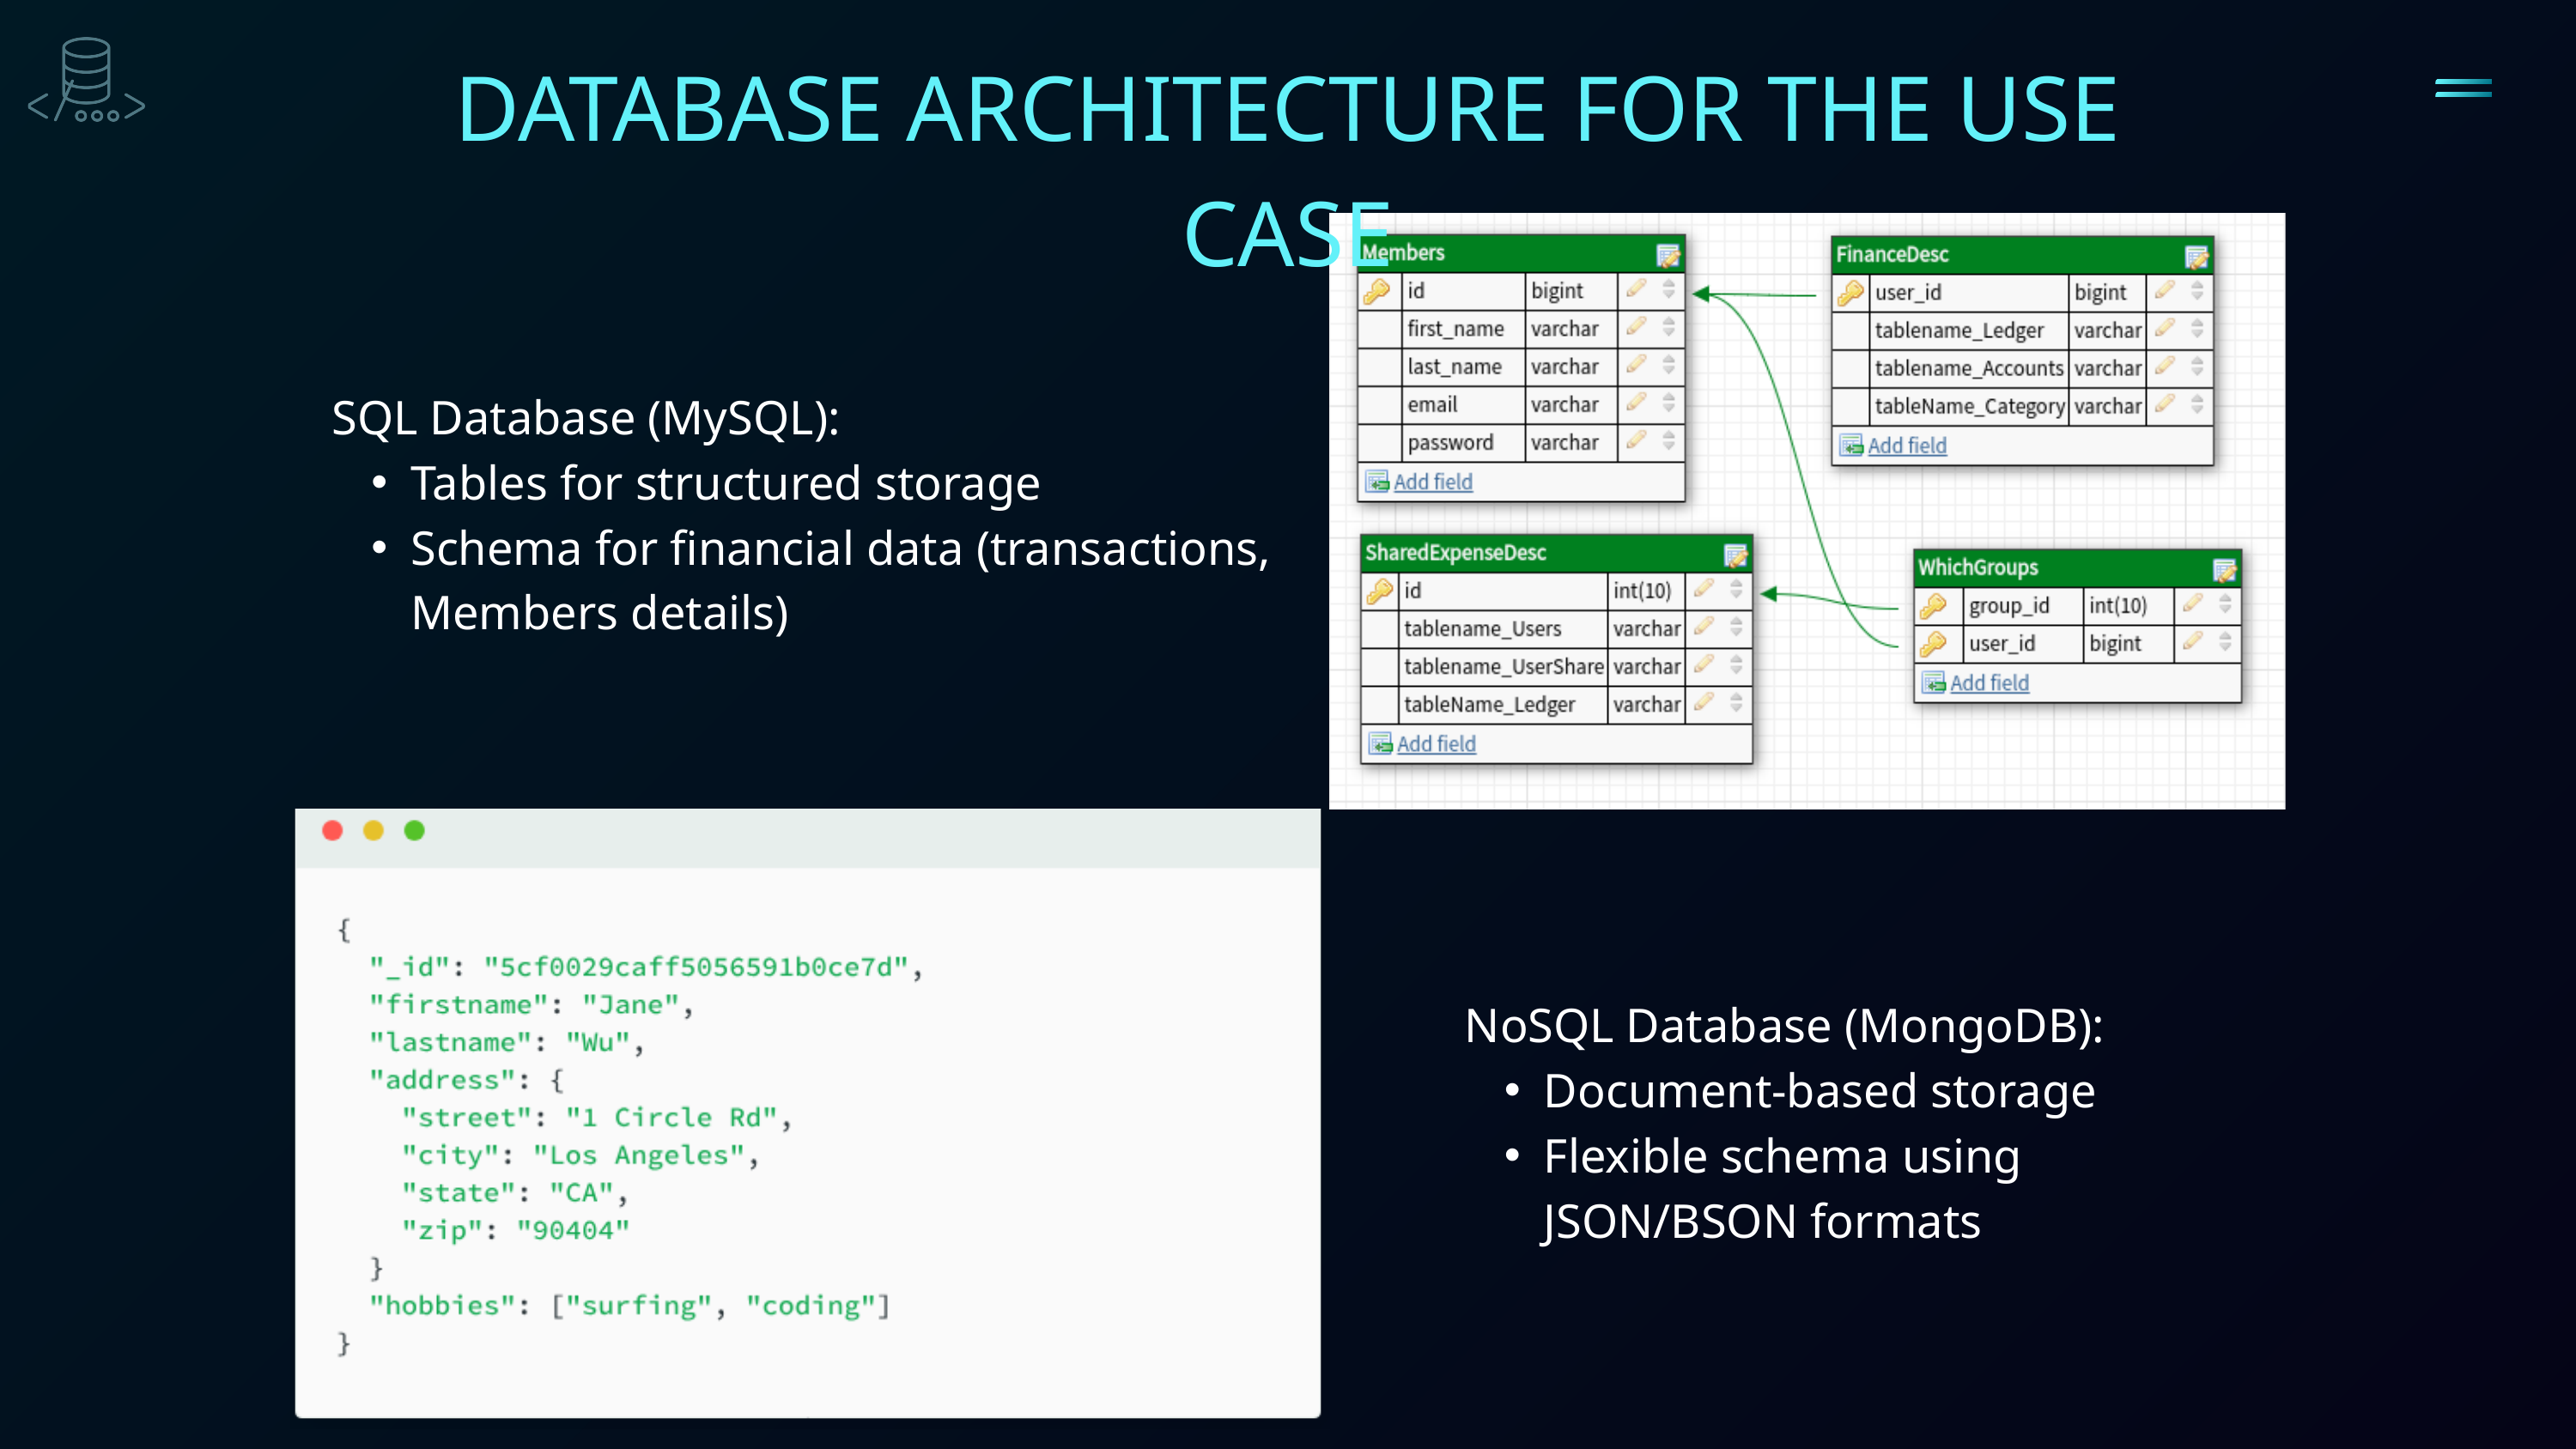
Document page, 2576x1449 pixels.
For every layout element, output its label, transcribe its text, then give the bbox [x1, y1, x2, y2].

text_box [2435, 79, 2493, 84]
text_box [2435, 92, 2493, 97]
text_box DATABASE ARCHITECTURE FOR THE USE CASE [363, 33, 2213, 285]
text_box [290, 809, 1330, 1429]
text_box [27, 37, 145, 122]
text_box [1329, 213, 2286, 809]
text_box NoSQL Database (MongoDB): Document-based storage Flexible schema using JSON/BSON formats [1464, 986, 2286, 1247]
text_box SQL Database (MySQL): Tables for structured storage Schema for financial data (transactions, Members details) [331, 379, 1288, 640]
